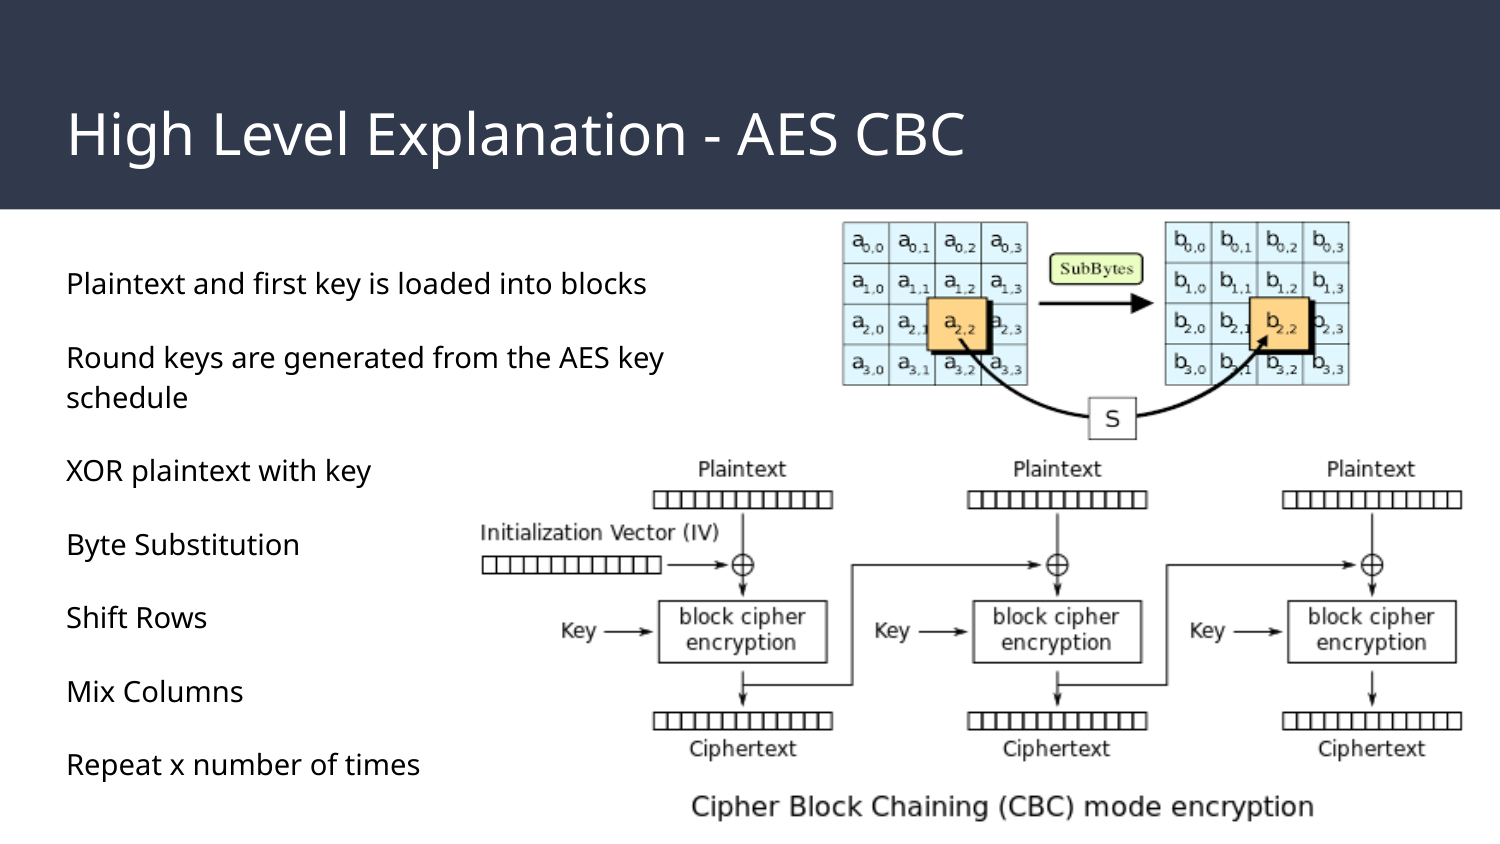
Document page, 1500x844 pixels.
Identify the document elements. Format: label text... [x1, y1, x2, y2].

list Plaintext and first key is loaded into blocks Round keys are generated from the AES key schedule XOR plaintext with key Byte Substitution Shift Rows Mix Columns Repeat x number of times [51, 245, 708, 750]
title High Level Explanation - AES CBC [51, 82, 1449, 185]
picture [472, 213, 1500, 844]
